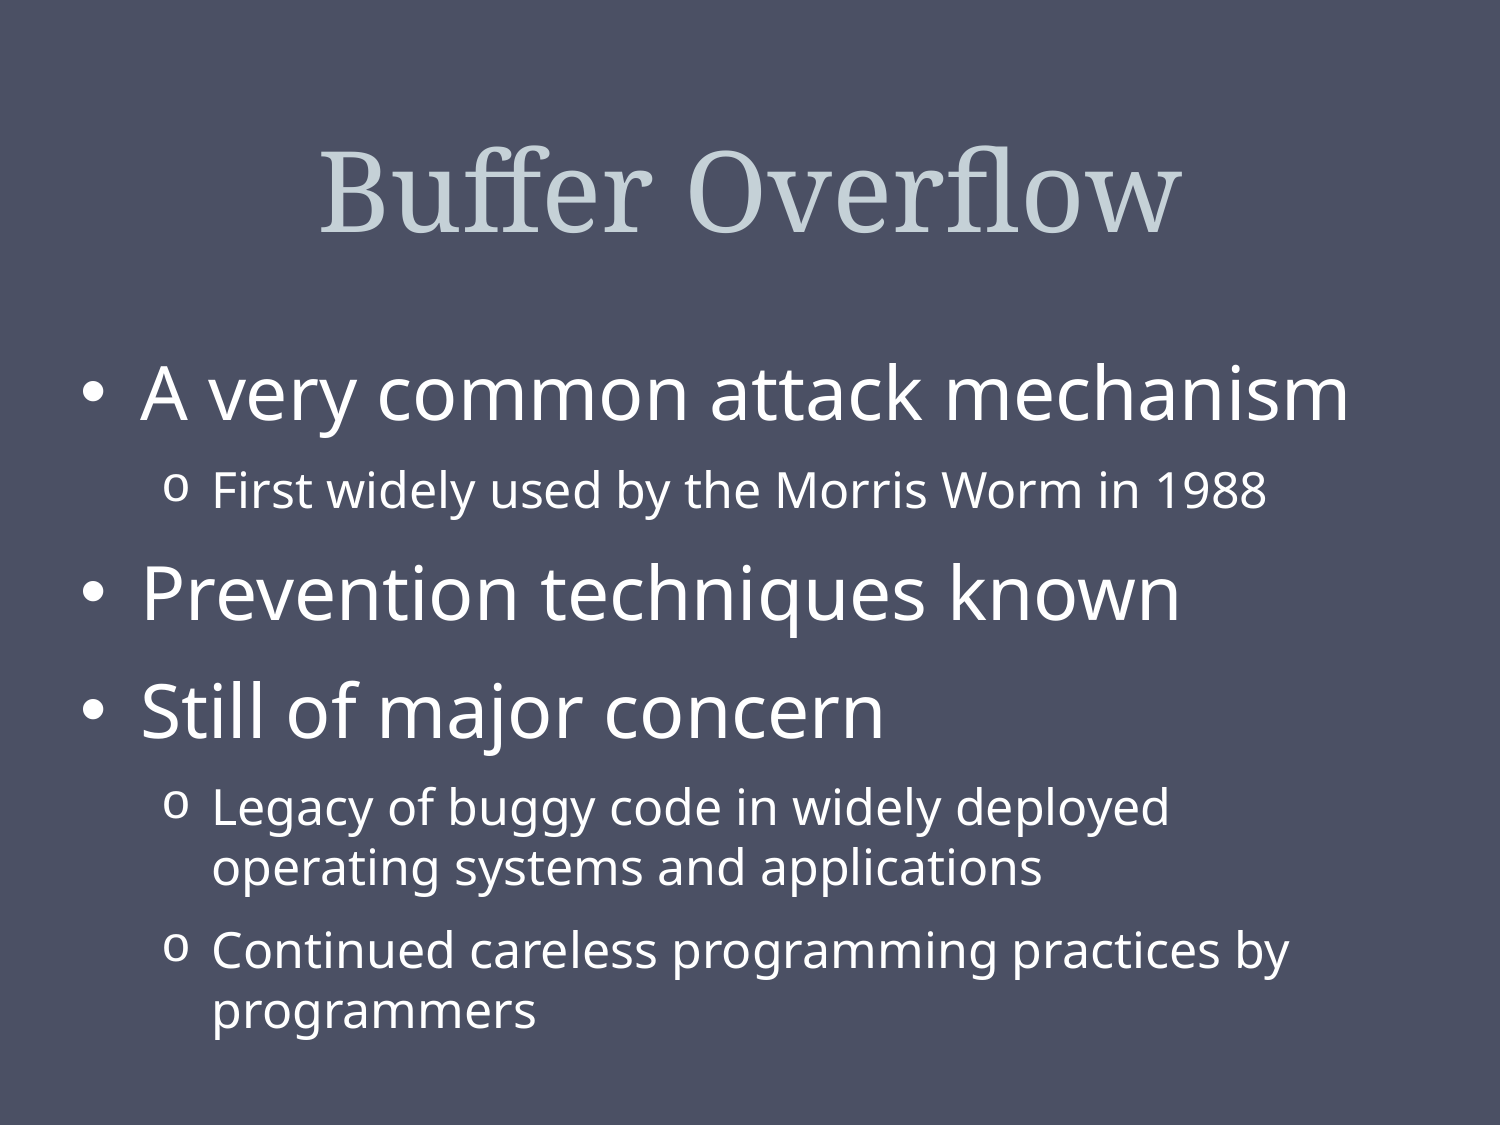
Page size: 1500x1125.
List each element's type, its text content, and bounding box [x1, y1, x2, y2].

title Buffer Overflow [75, 0, 1425, 263]
list A very common attack mechanism First widely used by the Morris Worm in 1988 Prevention techniques known Still of major concern Legacy of buggy code in widely deployed operating systems and applications Continued careless programming practices by programmers [64, 338, 1415, 1081]
